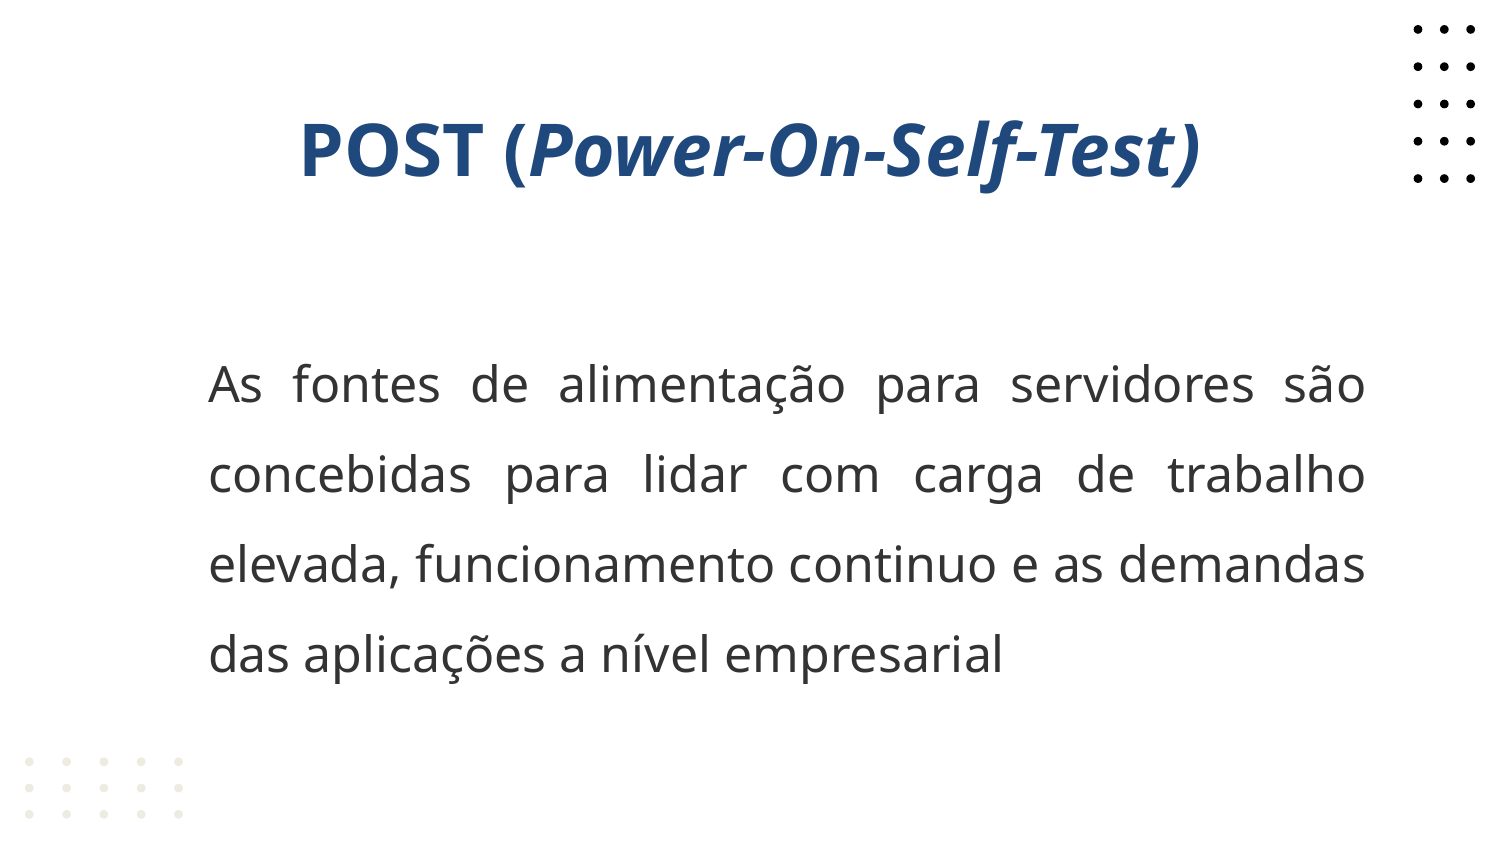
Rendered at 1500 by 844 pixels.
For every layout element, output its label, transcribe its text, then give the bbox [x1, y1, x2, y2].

list As fontes de alimentação para servidores são concebidas para lidar com carga de trabalho elevada, funcionamento continuo e as demandas das aplicações a nível empresarial [118, 231, 1382, 773]
title POST (Power-On-Self-Test) [118, 88, 1382, 183]
